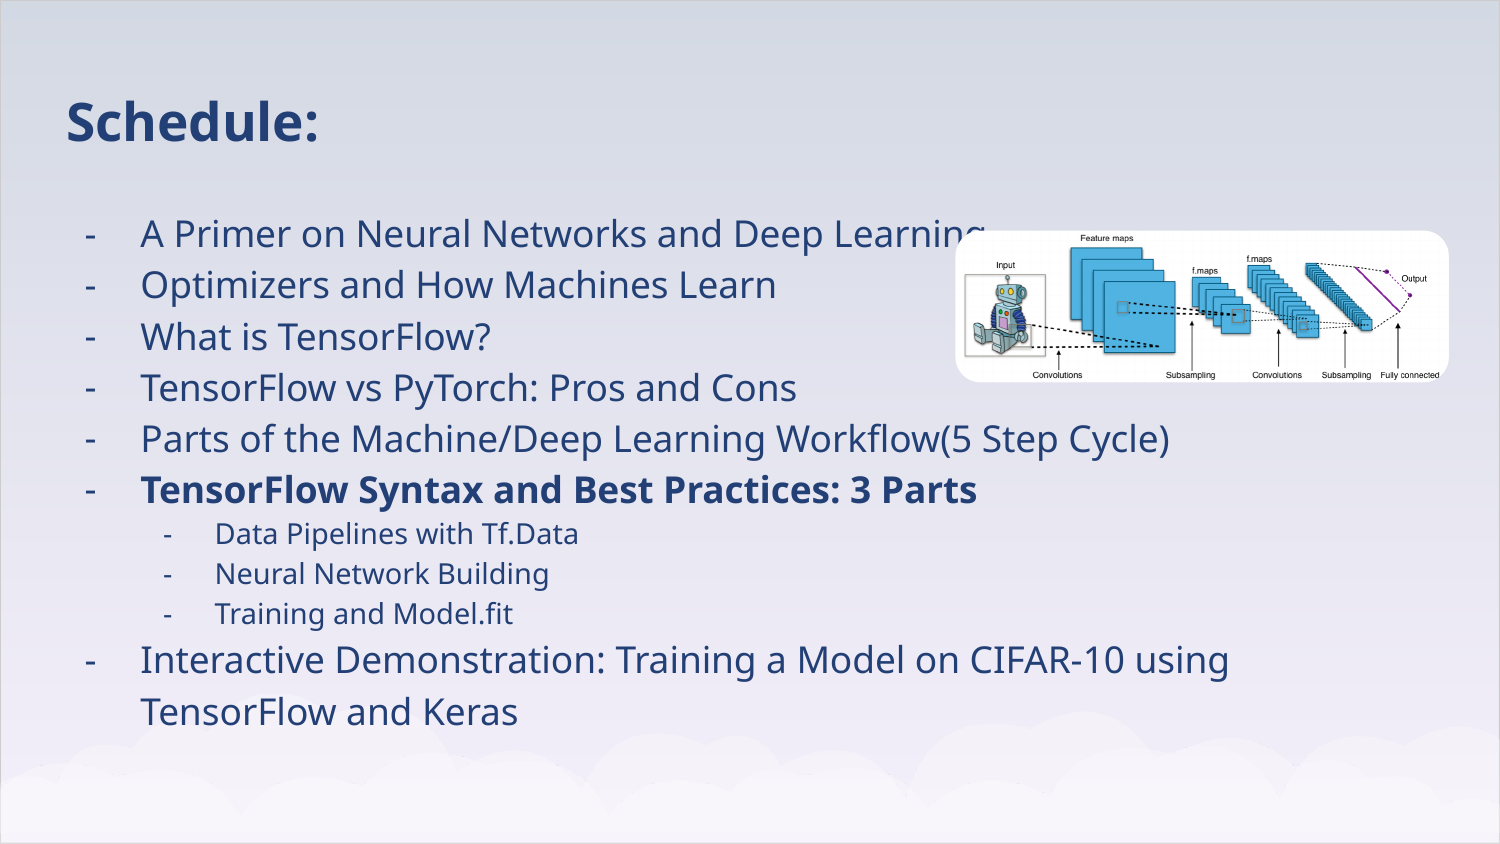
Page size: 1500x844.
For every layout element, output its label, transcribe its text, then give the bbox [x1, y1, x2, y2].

title Schedule: [51, 72, 1449, 167]
picture [955, 230, 1450, 383]
list A Primer on Neural Networks and Deep Learning Optimizers and How Machines Learn What is TensorFlow? TensorFlow vs PyTorch: Pros and Cons Parts of the Machine/Deep Learning Workflow(5 Step Cycle) TensorFlow Syntax and Best Practices: 3 Parts Data Pipelines with Tf.Data Neural Network Building Training and Model.fit Interactive Demonstration: Training a Model on CIFAR-10 using TensorFlow and Keras [51, 189, 1449, 750]
